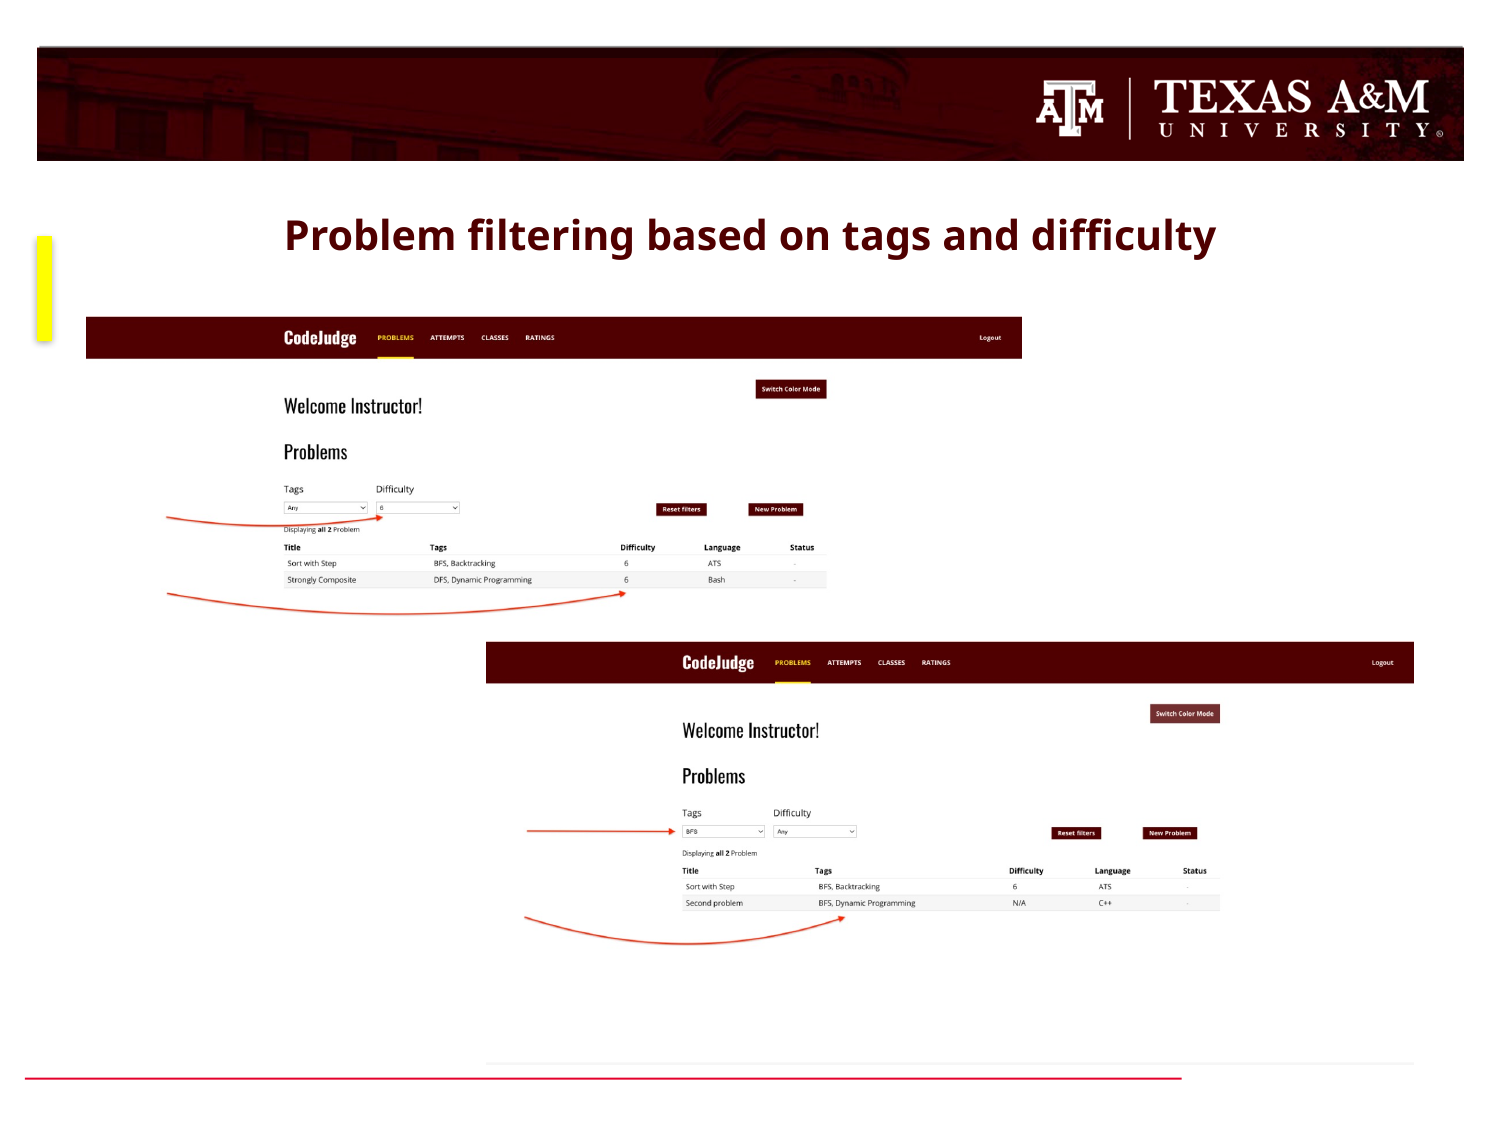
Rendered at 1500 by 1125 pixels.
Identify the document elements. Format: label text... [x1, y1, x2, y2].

picture [486, 641, 1414, 1065]
picture [37, 45, 1464, 161]
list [86, 315, 1022, 739]
title Problem filtering based on tags and difficulty [142, 201, 1358, 317]
